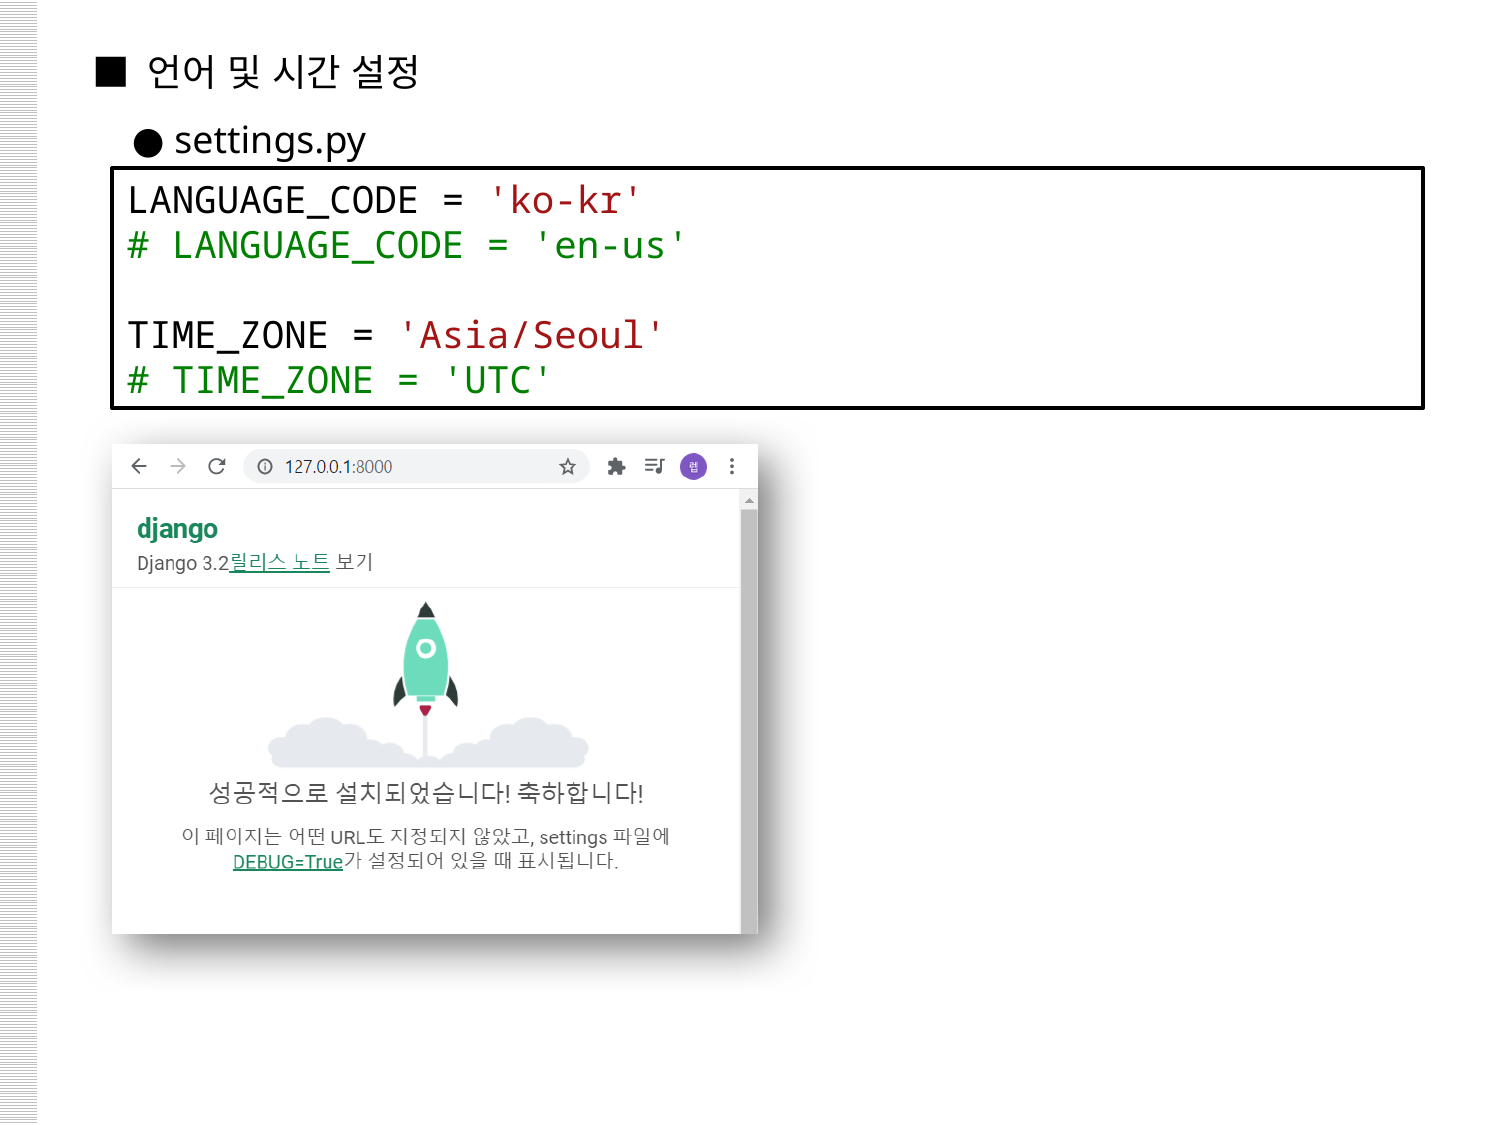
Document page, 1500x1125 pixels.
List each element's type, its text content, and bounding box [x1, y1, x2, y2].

picture [111, 444, 759, 934]
text_box LANGUAGE_CODE = 'ko-kr' # LANGUAGE_CODE = 'en-us' TIME_ZONE = 'Asia/Seoul' # TIME_ZONE = 'UTC' [110, 166, 1425, 410]
text_box ■ 언어 및 시간 설정 ● settings.py [78, 19, 436, 169]
